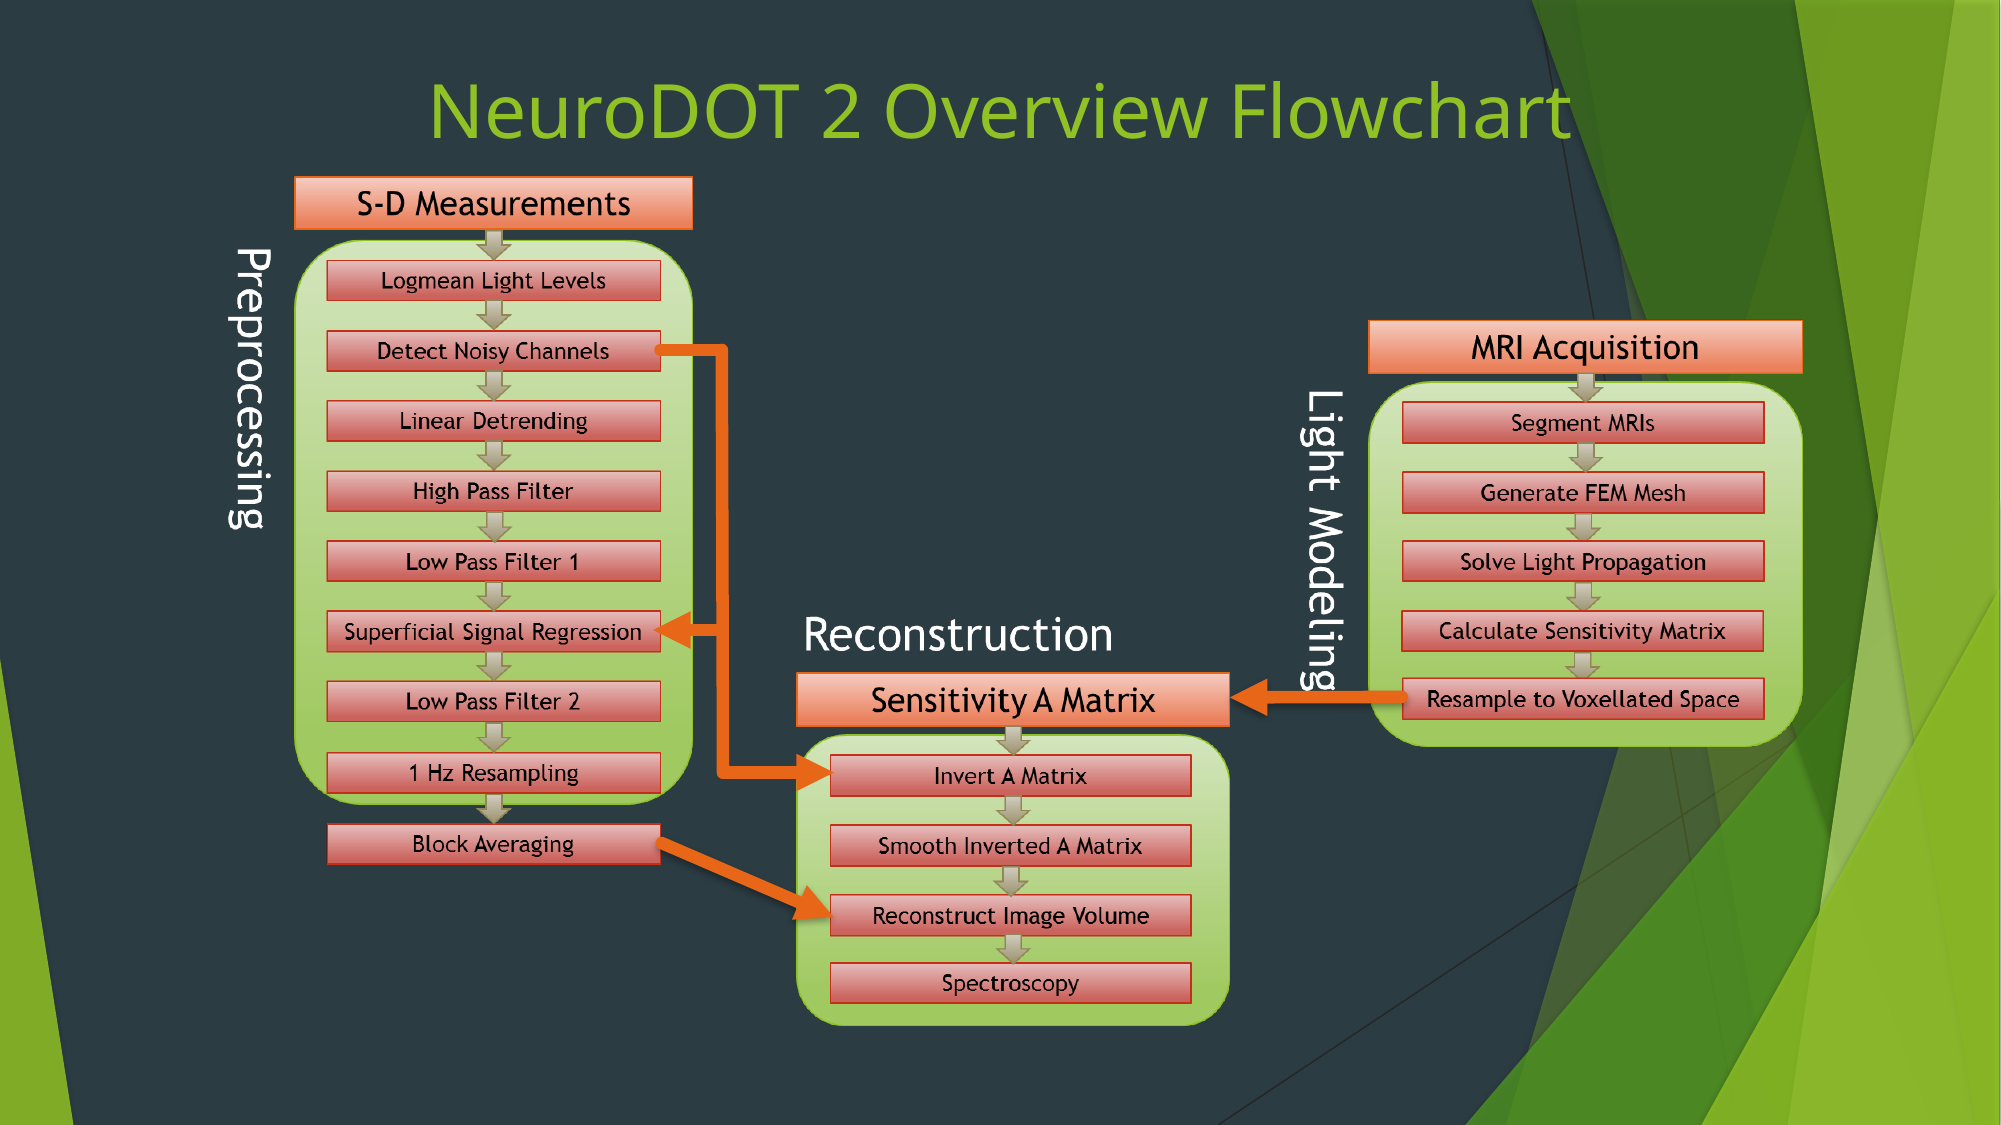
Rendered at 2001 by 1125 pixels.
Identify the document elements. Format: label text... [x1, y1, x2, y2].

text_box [197, 171, 1803, 1026]
text_box NeuroDOT 2 Overview Flowchart [294, 0, 1706, 170]
